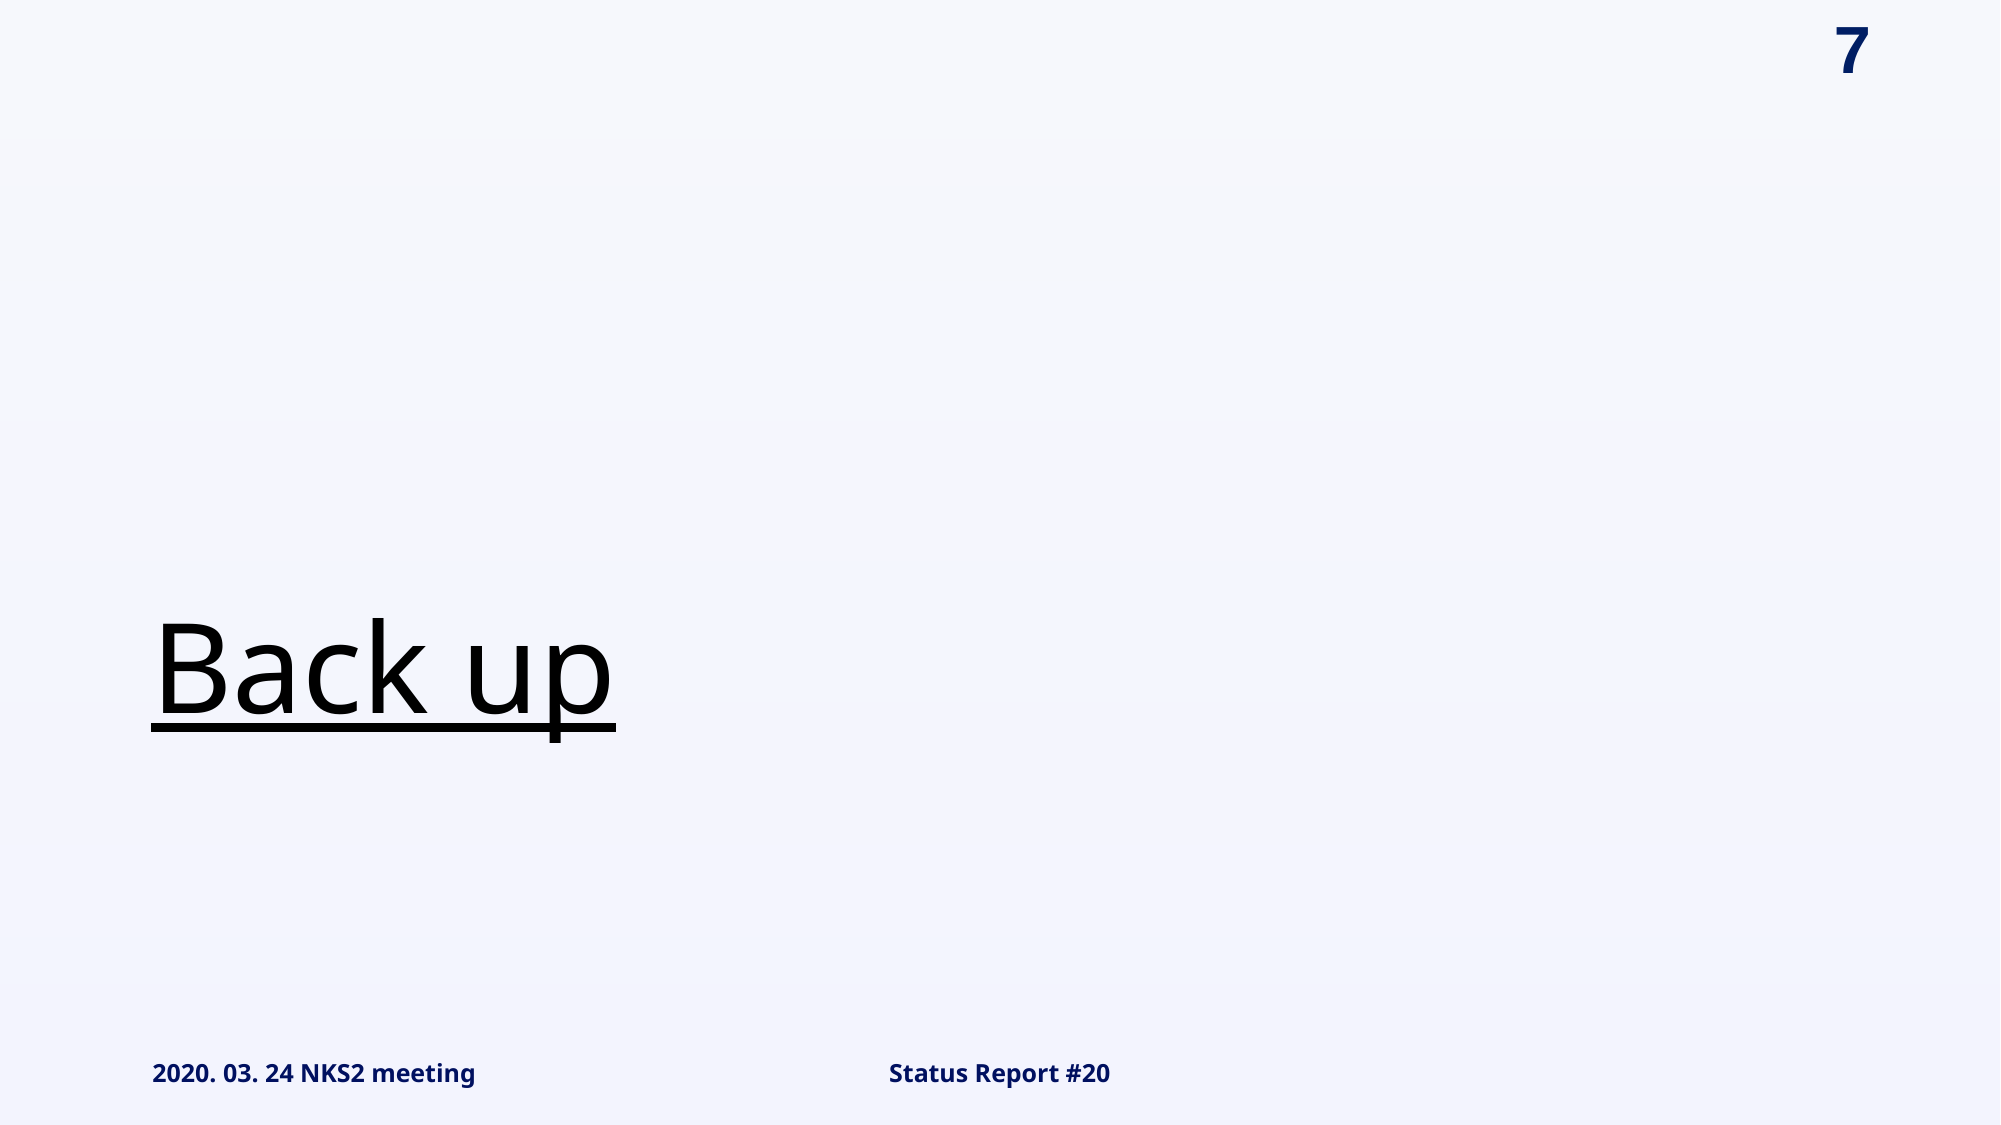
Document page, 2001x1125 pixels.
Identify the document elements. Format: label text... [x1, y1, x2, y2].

title Back up [136, 280, 1862, 749]
footer Status Report #20 [662, 1042, 1338, 1103]
slide_number 2020. 03. 24 NKS2 meeting [137, 1042, 588, 1103]
